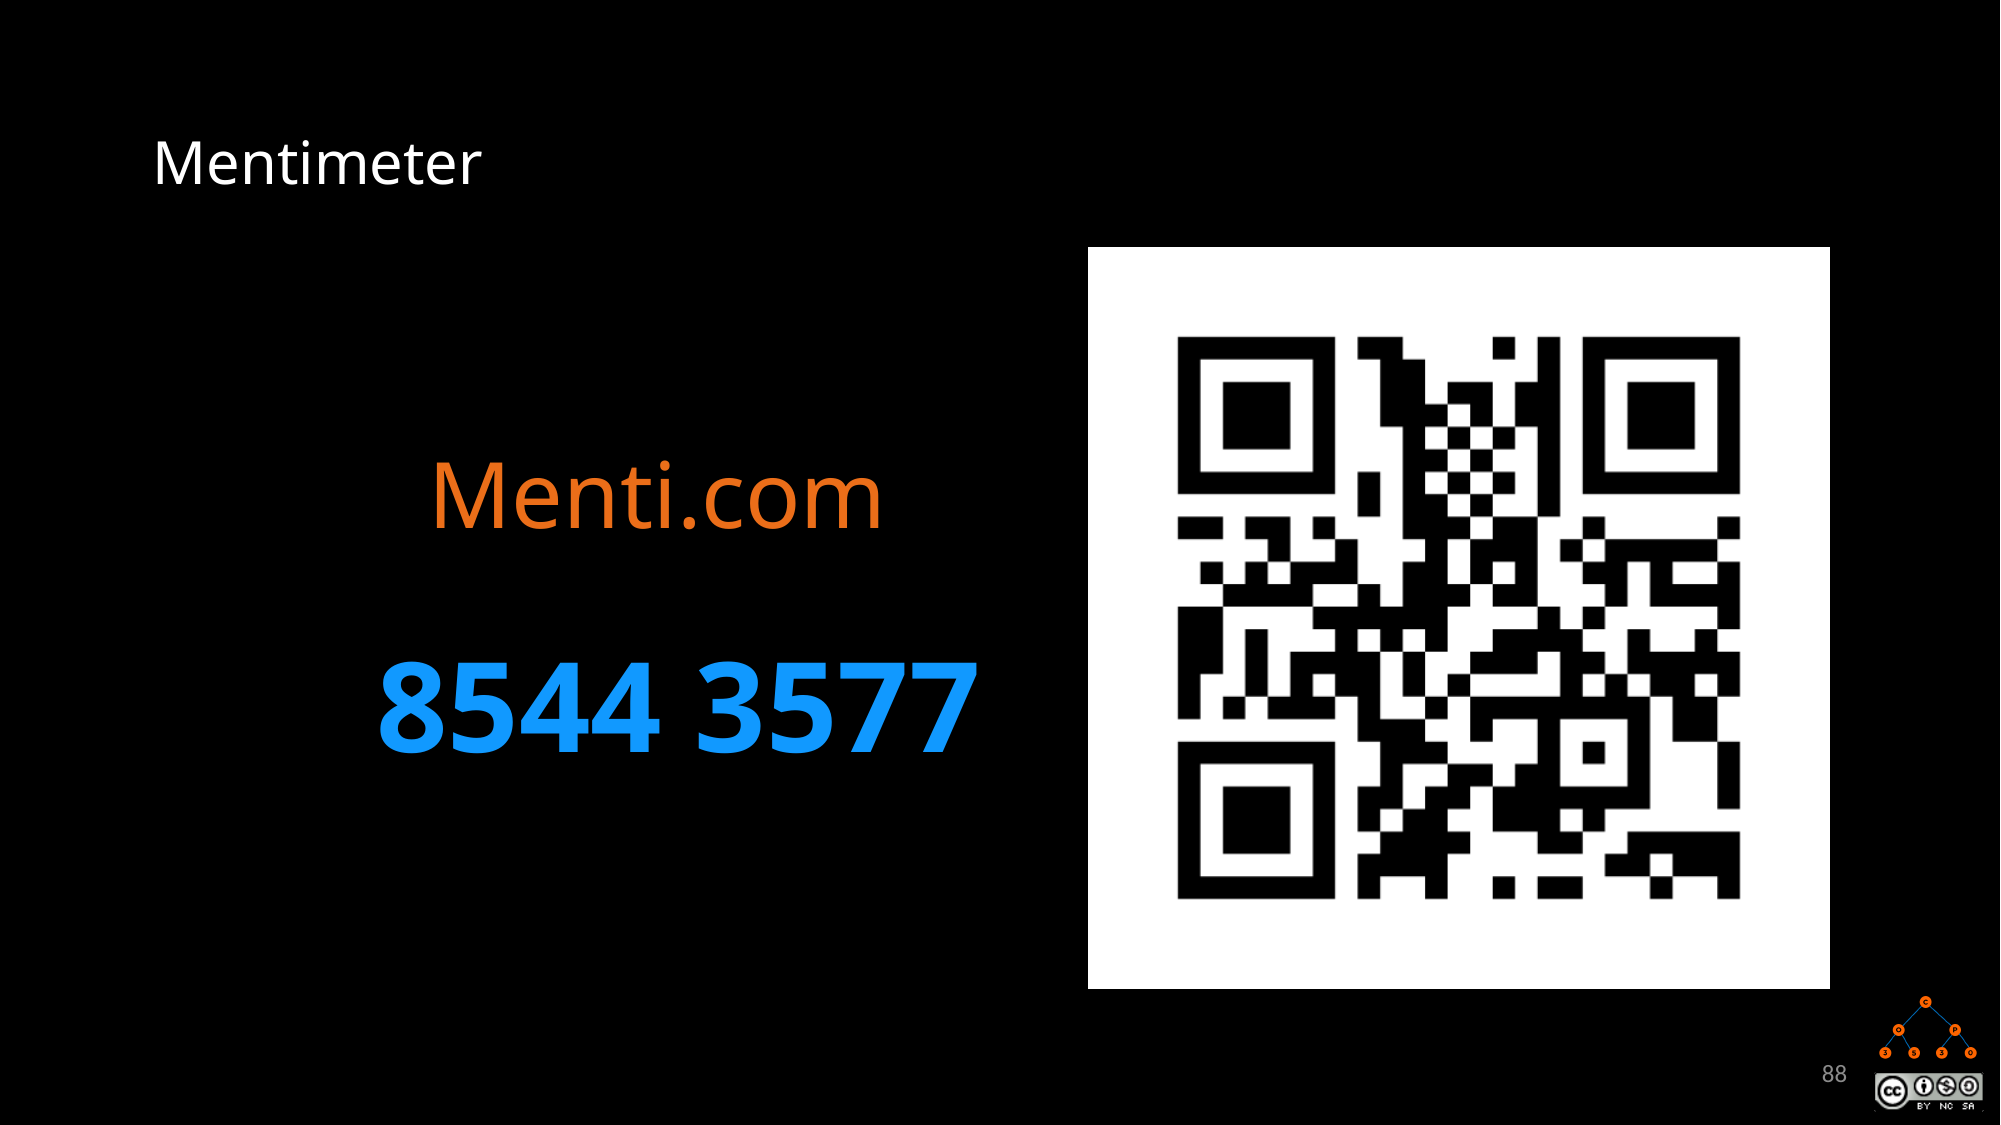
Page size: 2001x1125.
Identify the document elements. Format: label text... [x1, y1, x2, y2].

title Mentimeter [137, 59, 1863, 278]
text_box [1859, 988, 1998, 1112]
slide_number 88 [1412, 1042, 1859, 1103]
text_box Menti.com 8544 3577 [343, 429, 996, 785]
picture [1088, 247, 1830, 989]
